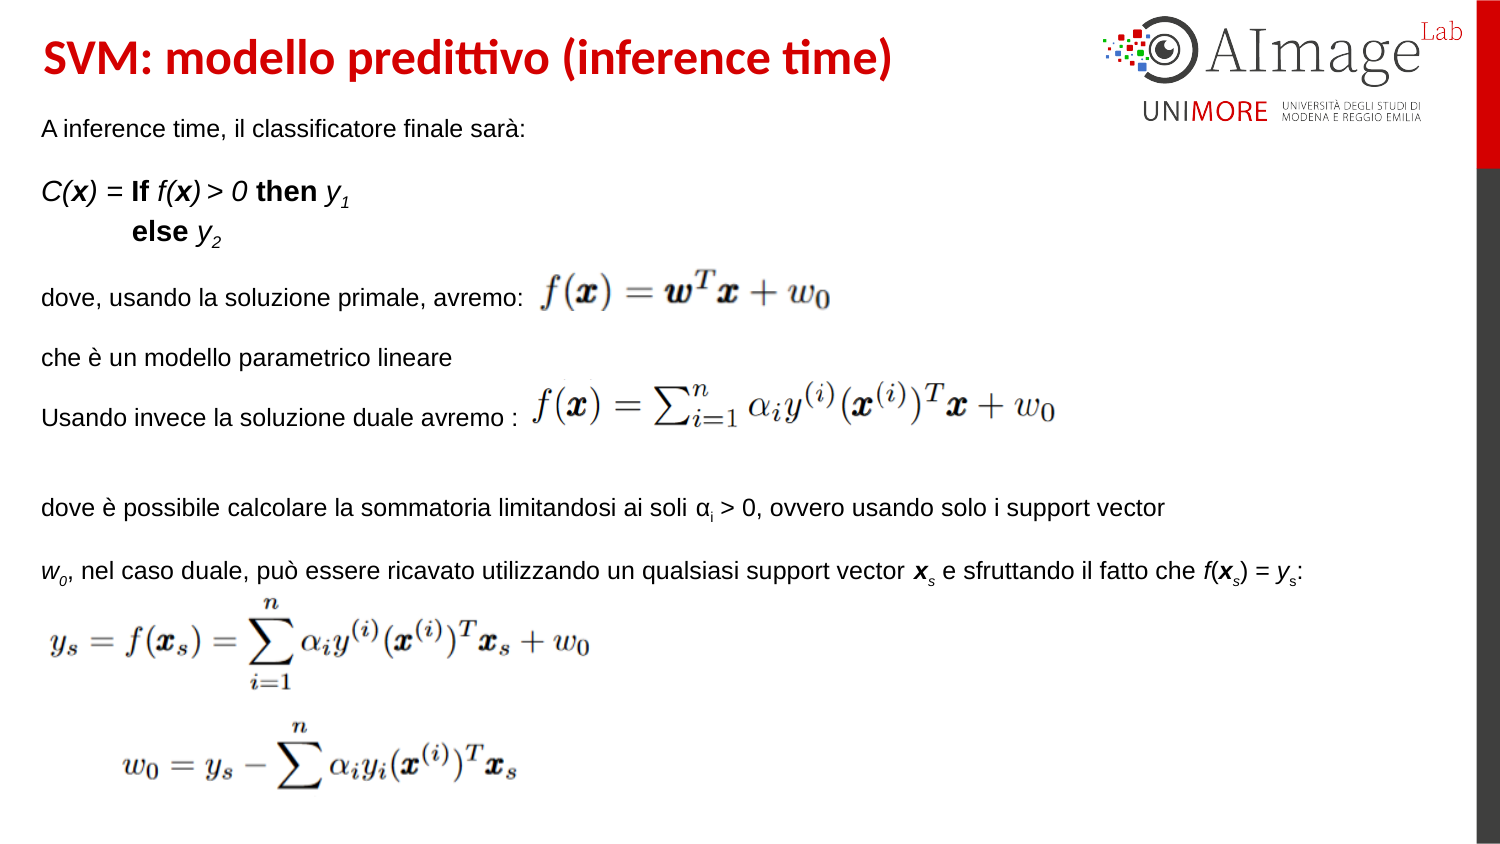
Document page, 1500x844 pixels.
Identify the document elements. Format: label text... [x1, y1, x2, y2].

text_box SVM: modello predittivo (inference time) [41, 22, 1238, 85]
picture [40, 591, 600, 797]
picture [526, 262, 841, 312]
picture [526, 378, 1058, 428]
picture [1103, 16, 1464, 128]
text_box A inference time, il classificatore finale sarà: C(x) = If f(x) > 0 then y1 else y2 dove, usando la soluzione primale, avremo: che è un modello parametrico lineare Usando invece la soluzione duale avremo : dove è possibile calcolare la sommatoria limitandosi ai soli αi > 0, ovvero usando solo i support vector w0, nel caso duale, può essere ricavato utilizzando un qualsiasi support vector xs e sfruttando il fatto che f(xs) = ys: [26, 97, 1436, 605]
